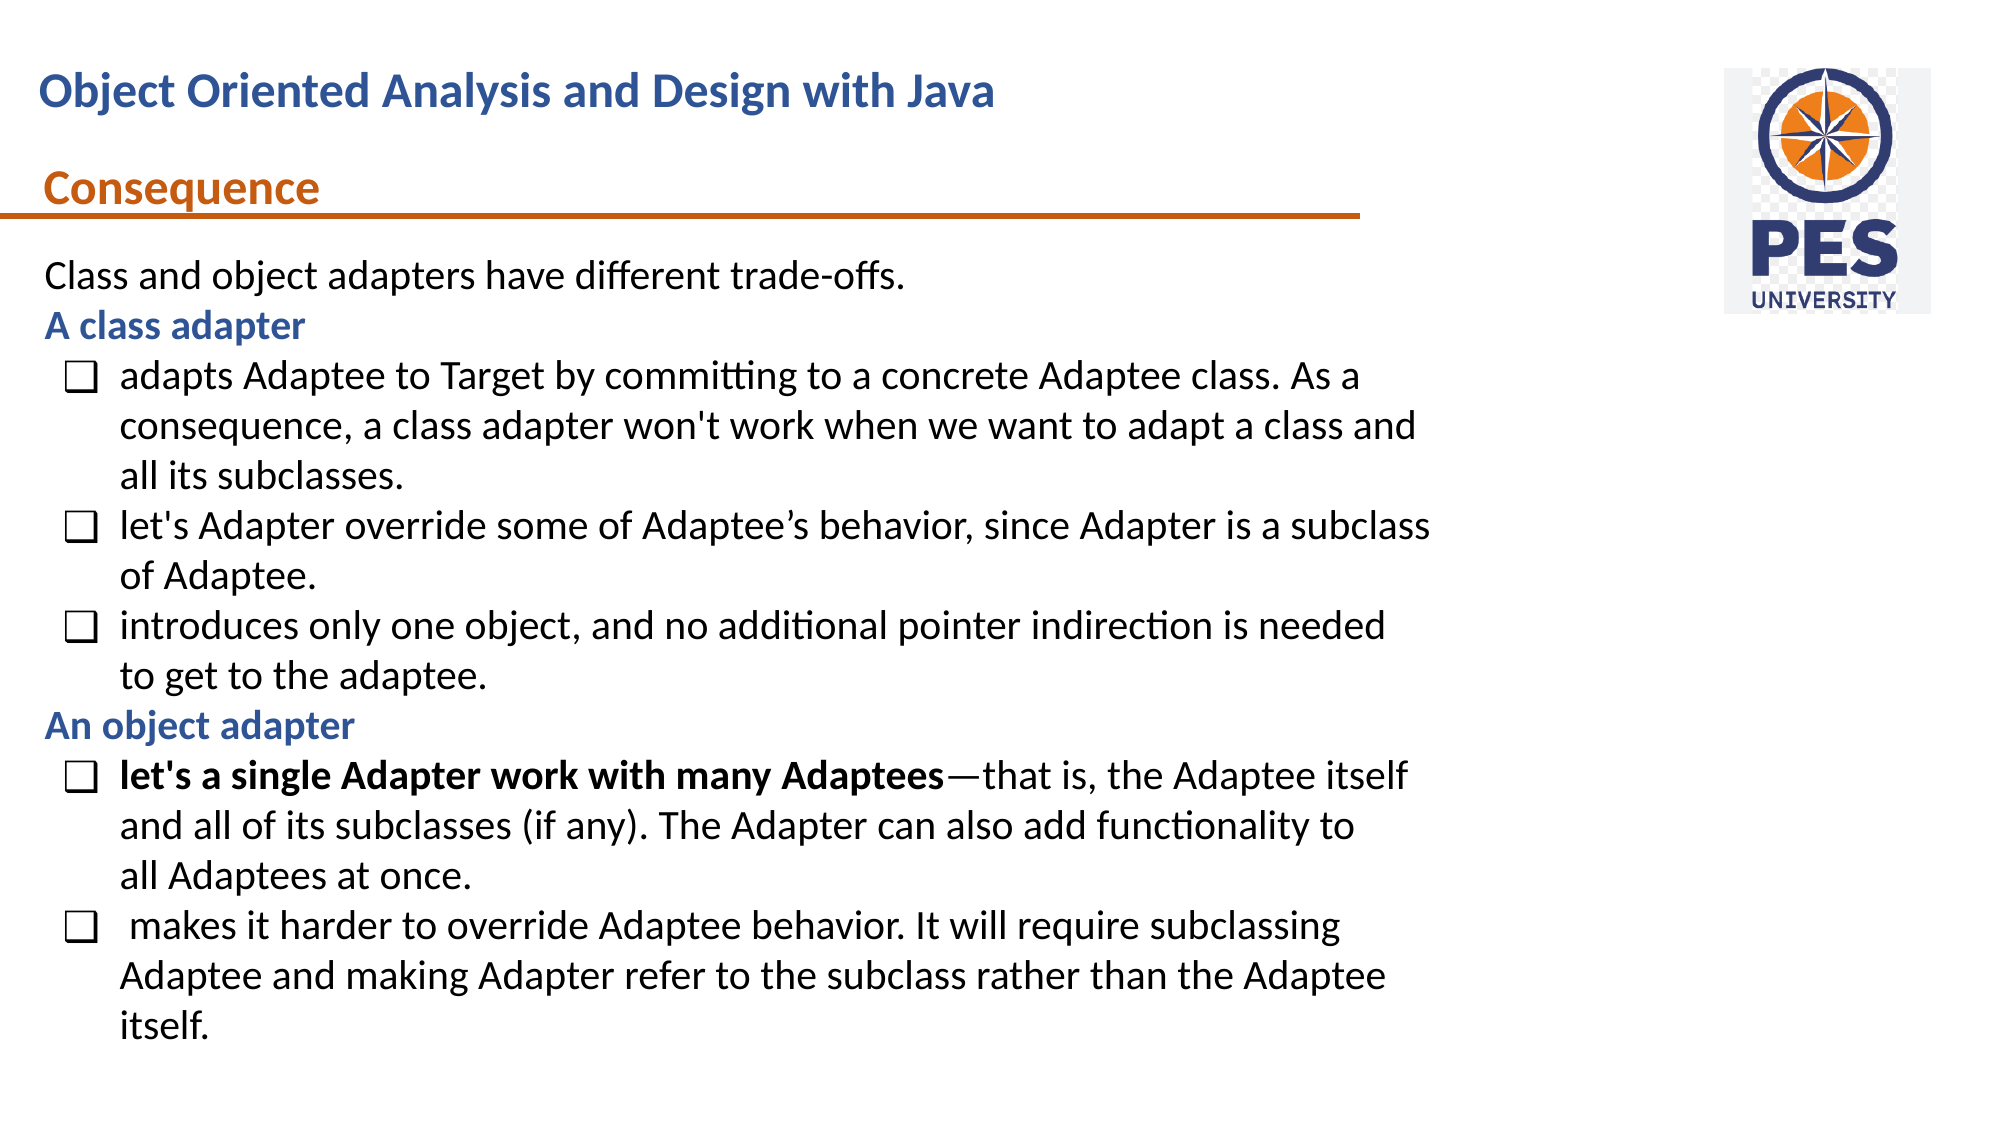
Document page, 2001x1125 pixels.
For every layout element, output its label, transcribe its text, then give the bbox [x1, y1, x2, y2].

text_box Class and object adapters have different trade-offs. A class adapter adapts Adaptee to Target by committing to a concrete Adaptee class. As a consequence, a class adapter won't work when we want to adapt a class and all its subclasses. let's Adapter override some of Adaptee’s behavior, since Adapter is a subclass of Adaptee. introduces only one object, and no additional pointer indirection is needed to get to the adaptee. An object adapter let's a single Adapter work with many Adaptees—that is, the Adaptee itself and all of its subclasses (if any). The Adapter can also add functionality to all Adaptees at once. makes it harder to override Adaptee behavior. It will require subclassing Adaptee and making Adapter refer to the subclass rather than the Adaptee itself. [29, 240, 1587, 1056]
text_box Consequence [28, 147, 1076, 223]
picture [1724, 68, 1932, 314]
